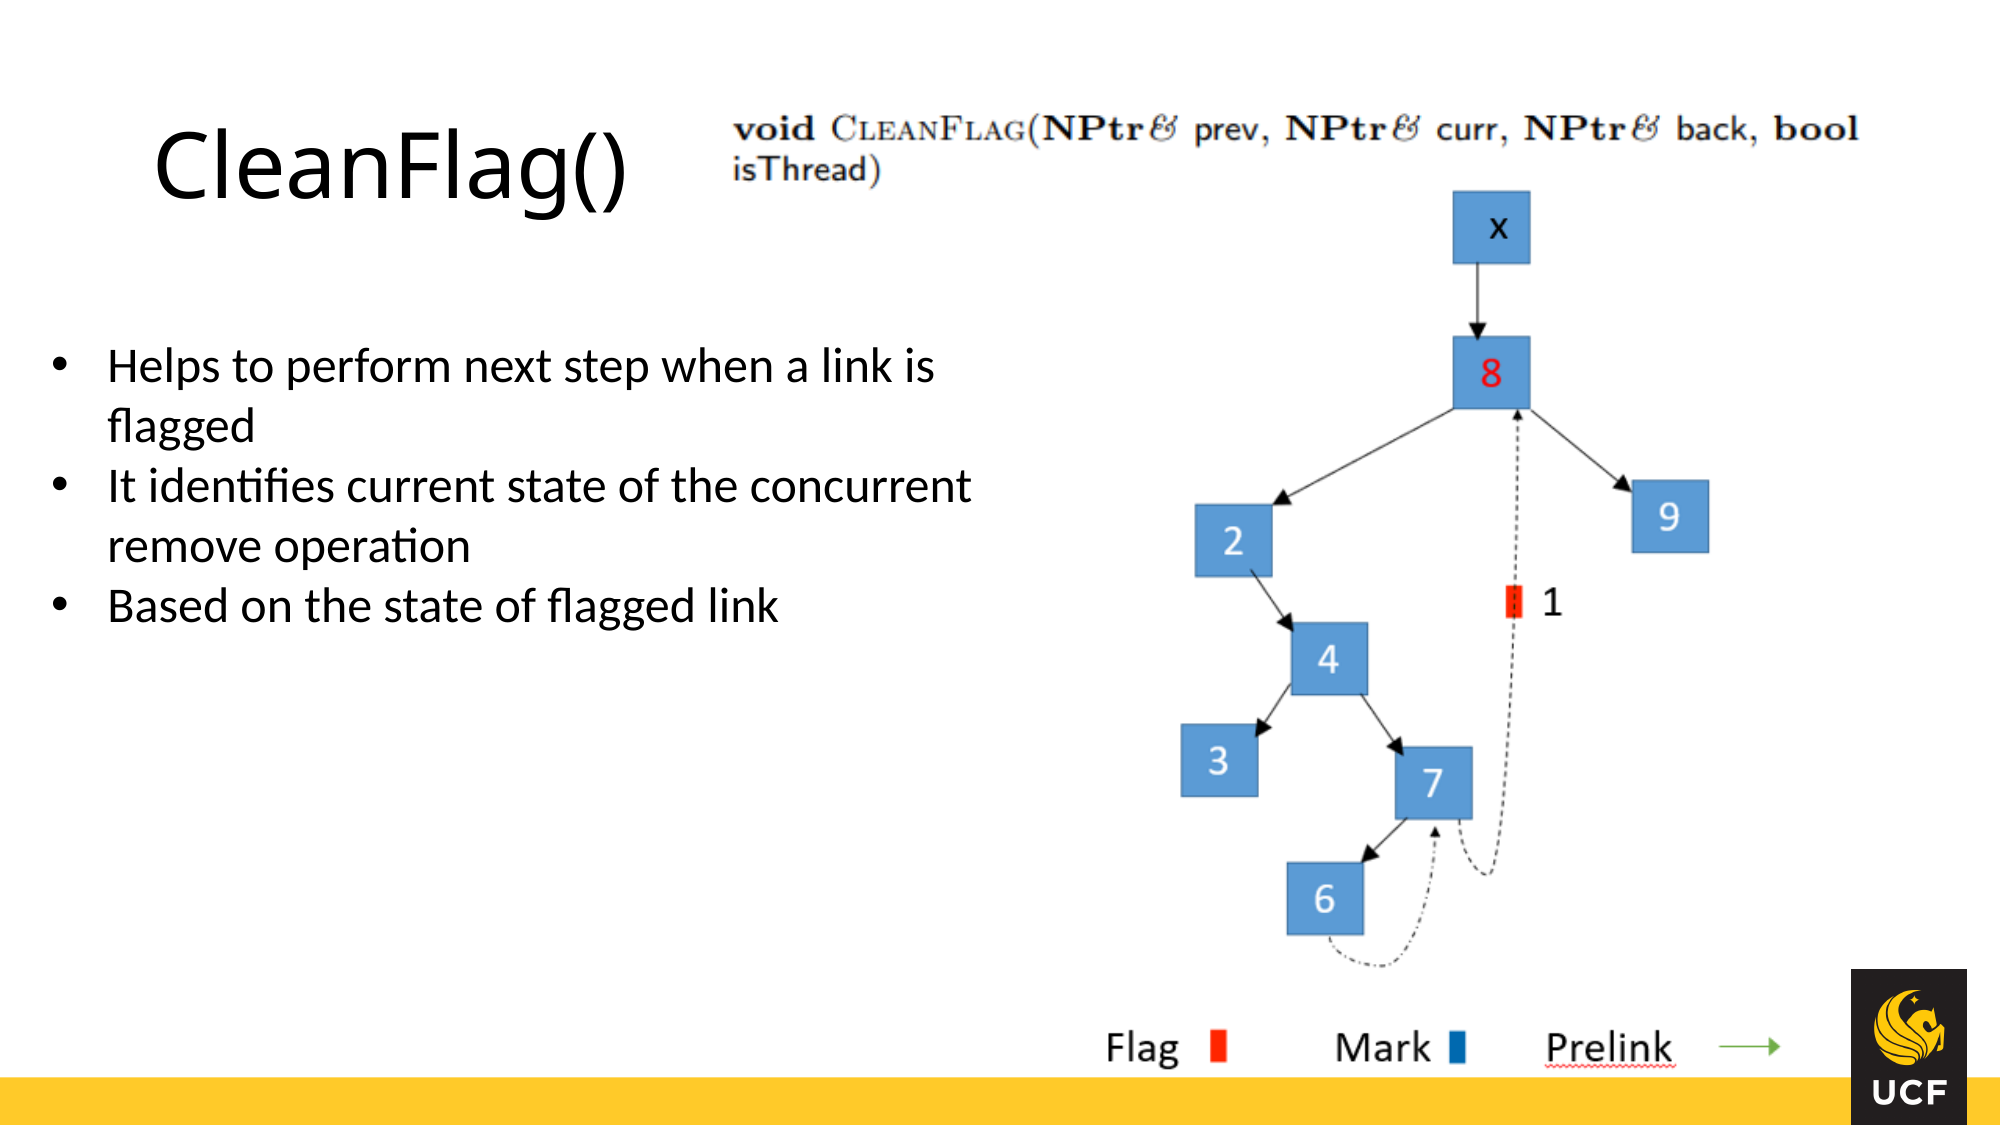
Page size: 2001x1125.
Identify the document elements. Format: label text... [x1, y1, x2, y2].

title CleanFlag() [137, 59, 1863, 278]
picture [714, 108, 1898, 1071]
text_box Helps to perform next step when a link is flagged It identifies current state of the concurrent remove operation Based on the state of flagged link [36, 325, 1037, 641]
picture [1851, 969, 1967, 1125]
